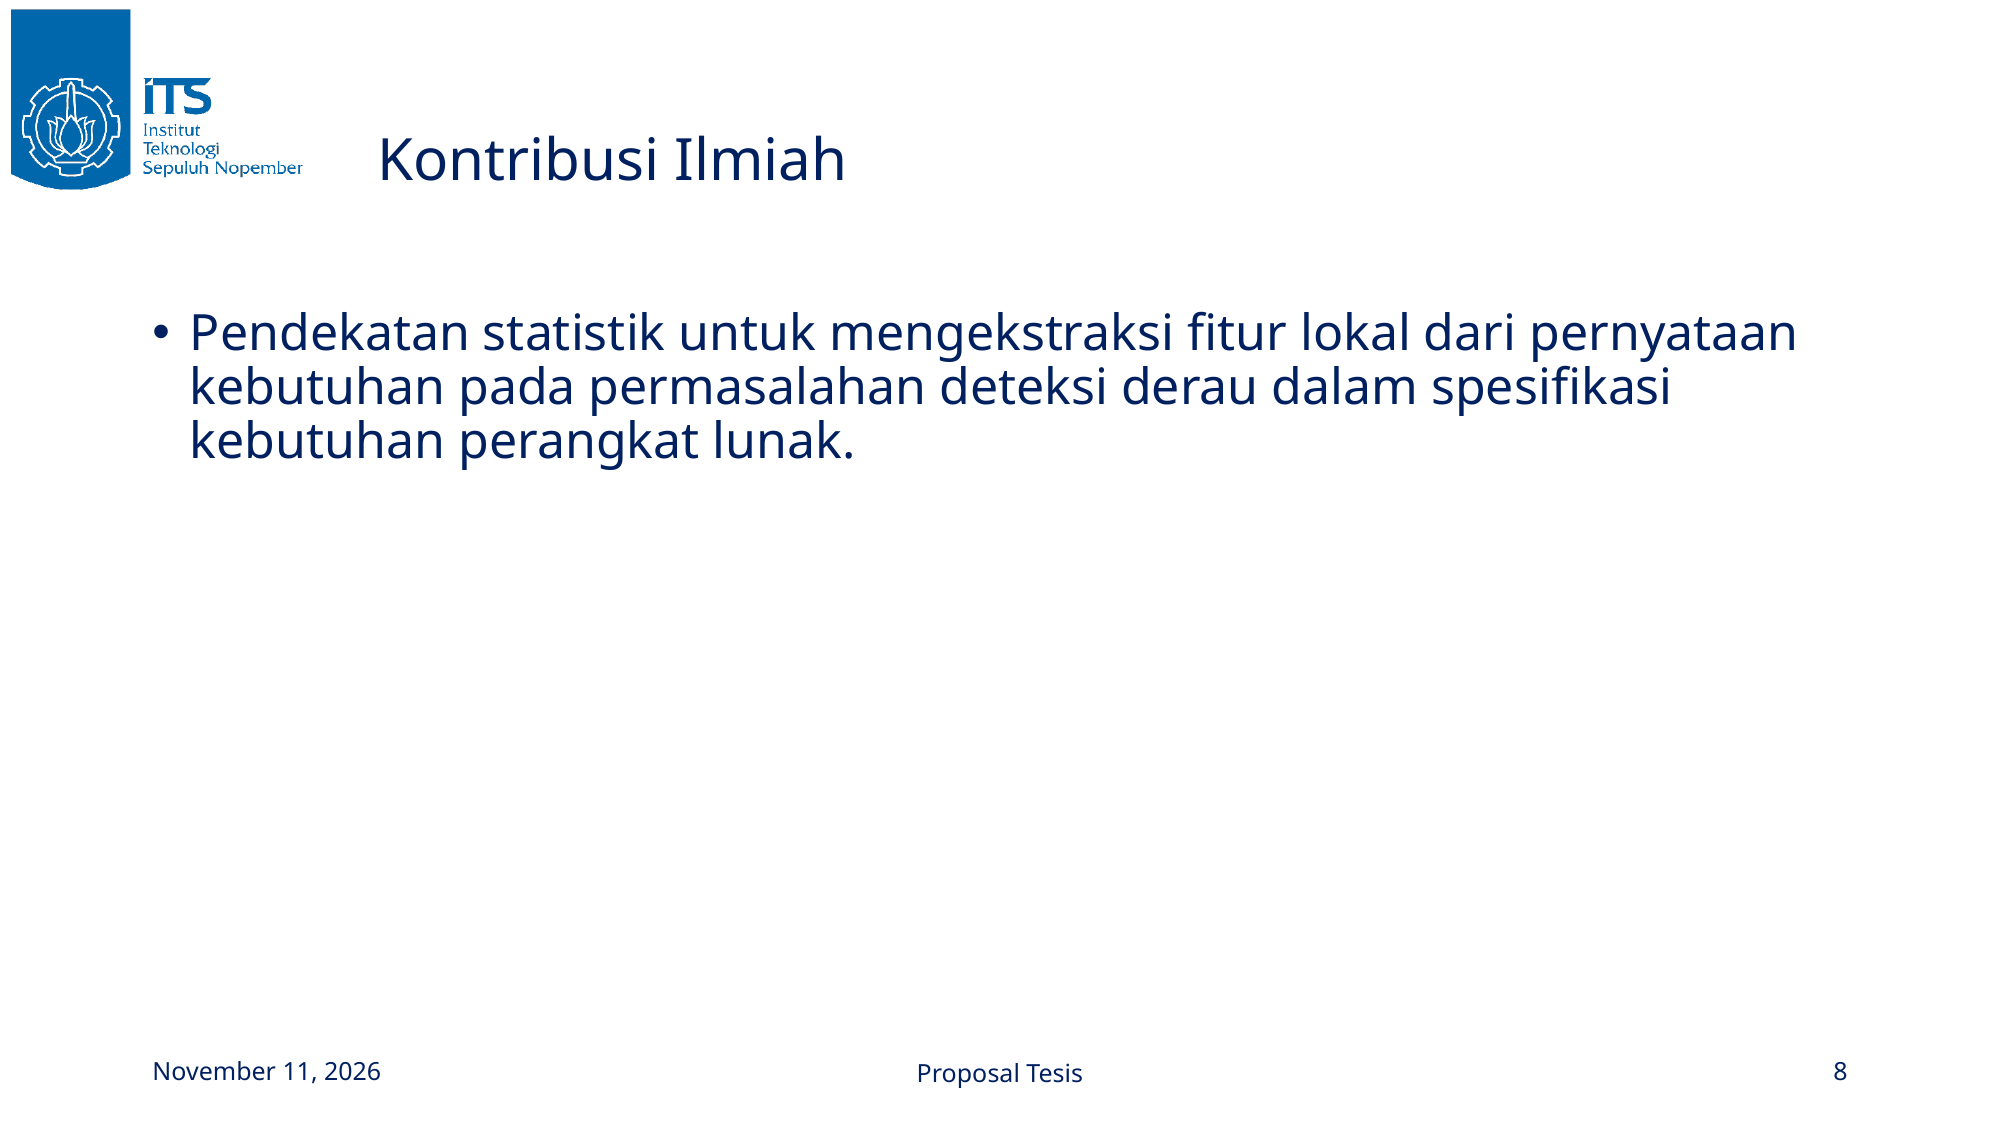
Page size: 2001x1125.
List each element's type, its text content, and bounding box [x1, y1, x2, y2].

list Pendekatan statistik untuk mengekstraksi fitur lokal dari pernyataan kebutuhan pada permasalahan deteksi derau dalam spesifikasi kebutuhan perangkat lunak. [137, 299, 1863, 1014]
footer Proposal Tesis [662, 1042, 1338, 1103]
title Kontribusi Ilmiah [362, 52, 2000, 271]
slide_number 8 [1412, 1042, 1863, 1103]
picture [0, 0, 311, 200]
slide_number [137, 1042, 588, 1103]
